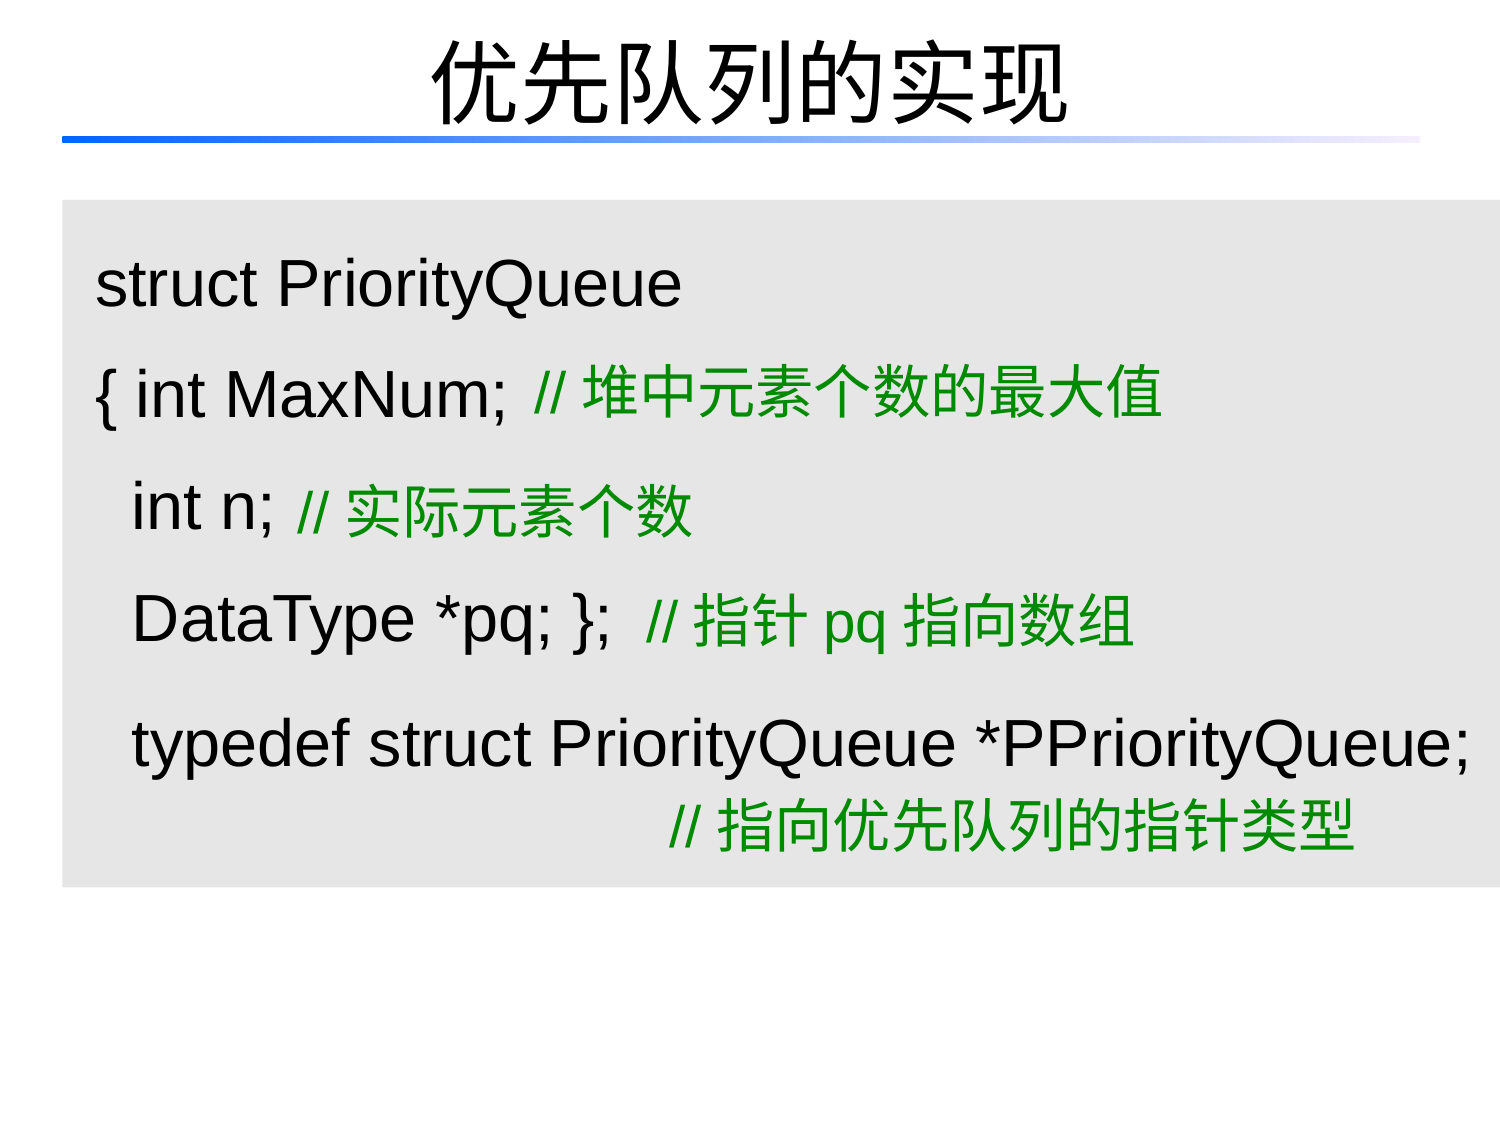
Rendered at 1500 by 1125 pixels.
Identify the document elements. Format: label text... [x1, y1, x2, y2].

text_box //实际元素个数 [282, 450, 709, 553]
text_box //指向优先队列的指针类型 [654, 774, 1485, 867]
text_box //指针pq指向数组 [631, 559, 1151, 662]
text_box //堆中元素个数的最大值 [519, 330, 1179, 433]
title 优先队列的实现 [74, 0, 1426, 176]
text_box [62, 136, 1421, 143]
text_box struct PriorityQueue { int MaxNum; int n; DataType *pq; }; typedef struct PriorityQueue *PPriorityQueue; [62, 199, 1500, 888]
